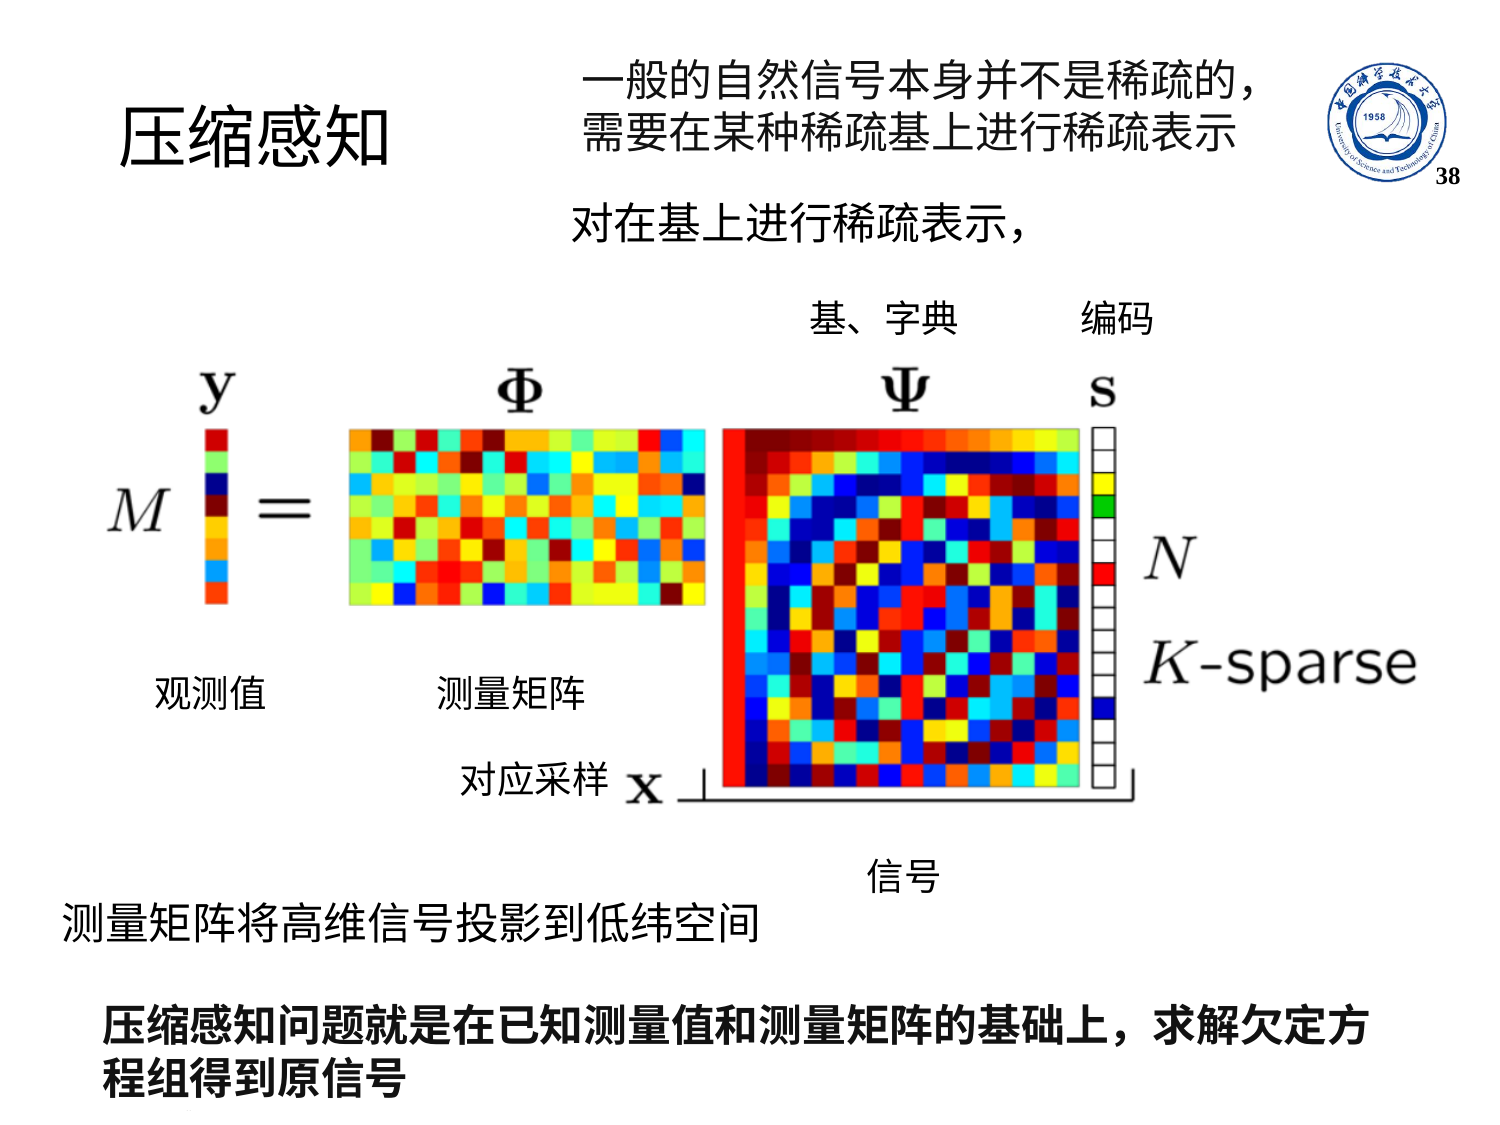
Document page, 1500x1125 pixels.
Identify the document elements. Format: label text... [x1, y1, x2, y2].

slide_number 38 [1372, 144, 1476, 205]
title 压缩感知 [103, 59, 1397, 221]
text_box 基、字典 [794, 287, 1055, 329]
picture [1397, 59, 1450, 144]
picture [103, 329, 1437, 846]
text_box 信号 [852, 846, 998, 905]
text_box 测量矩阵将高维信号投影到低纬空间 [46, 888, 795, 957]
text_box 编码 [1065, 287, 1186, 329]
